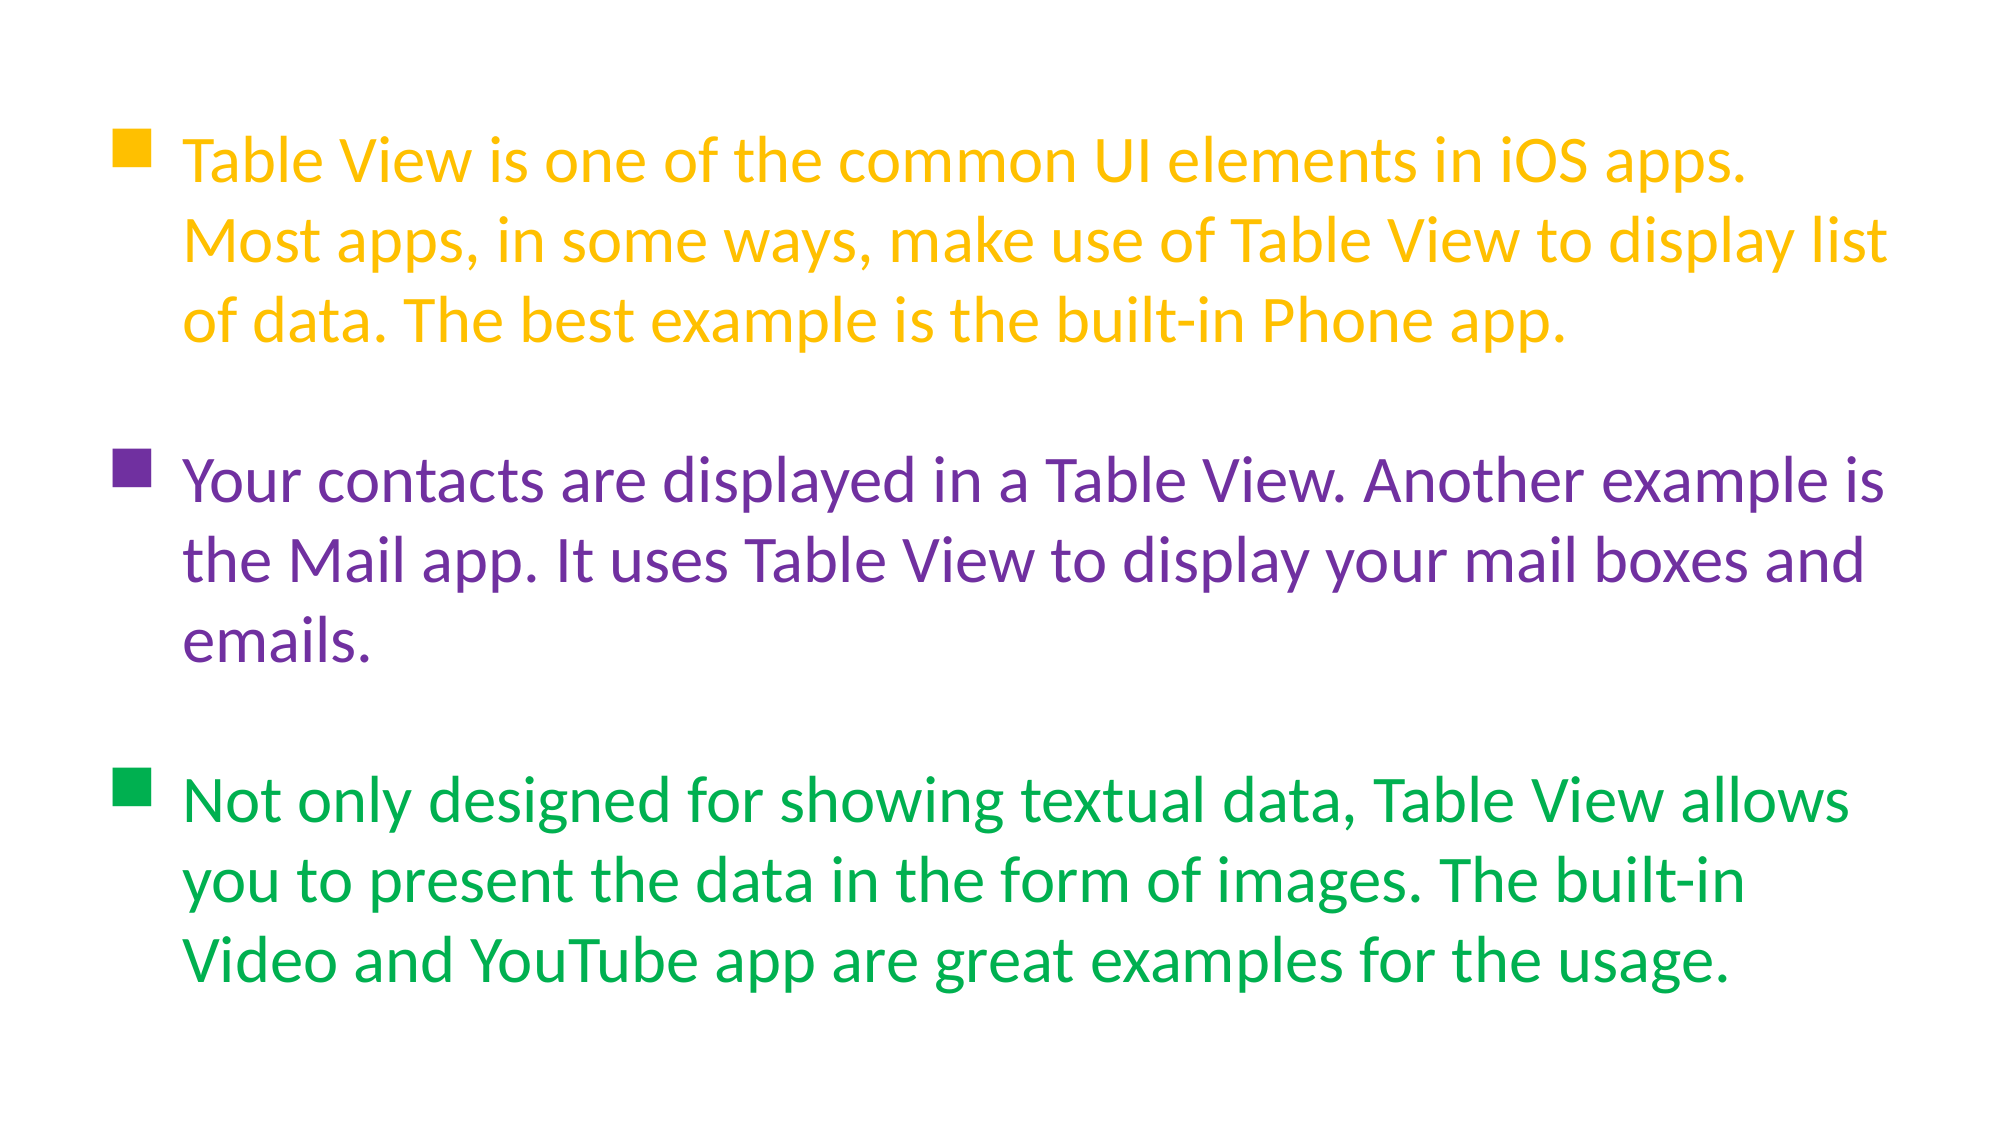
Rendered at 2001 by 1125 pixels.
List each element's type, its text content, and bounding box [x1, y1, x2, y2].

text_box Table View is one of the common UI elements in iOS apps. Most apps, in some ways, make use of Table View to display list of data. The best example is the built-in Phone app. Your contacts are displayed in a Table View. Another example is the Mail app. It uses Table View to display your mail boxes and emails. Not only designed for showing textual data, Table View allows you to present the data in the form of images. The built-in Video and YouTube app are great examples for the usage. [92, 108, 1907, 1004]
